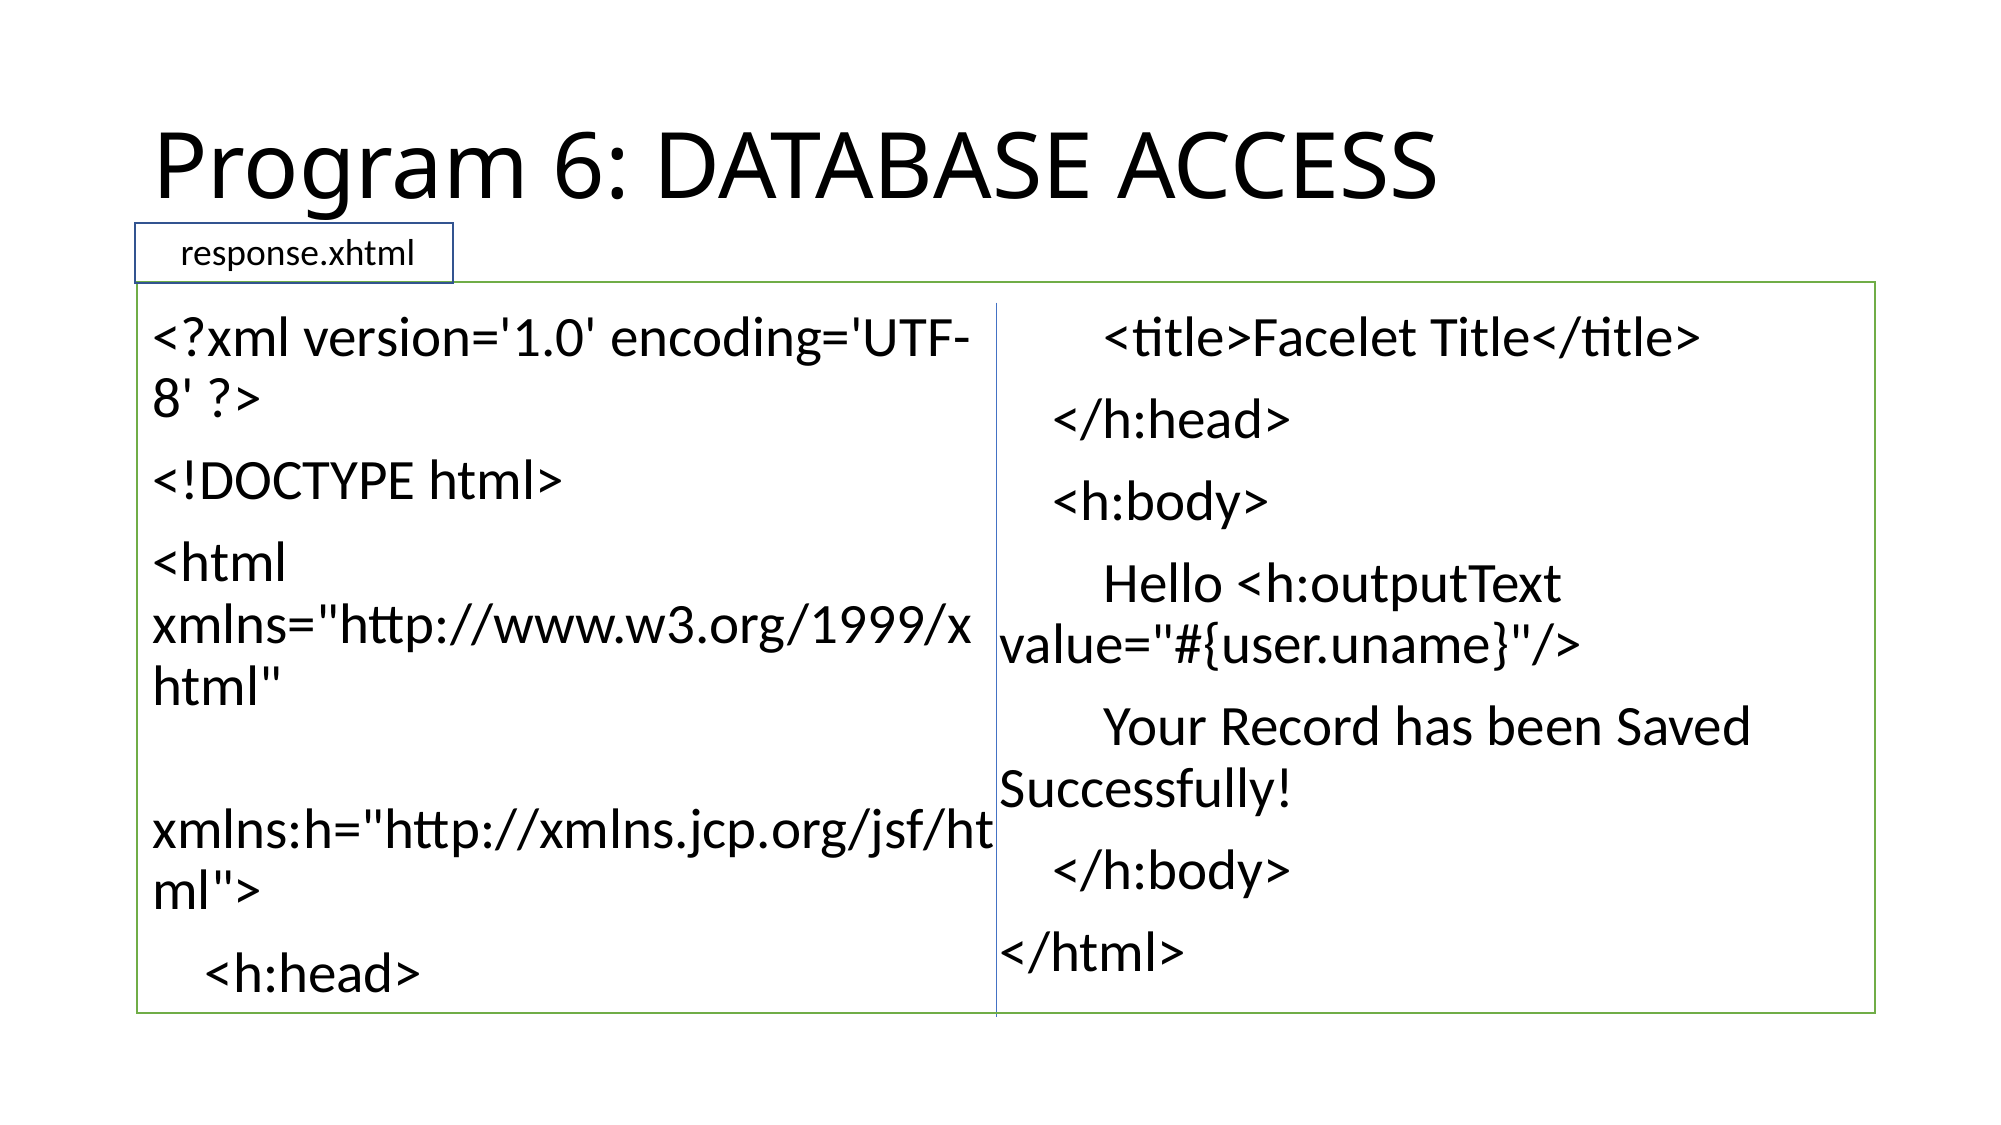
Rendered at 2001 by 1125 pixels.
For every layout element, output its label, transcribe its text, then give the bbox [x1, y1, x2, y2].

title Program 6: DATABASE ACCESS [137, 59, 1863, 278]
text_box [136, 281, 1876, 1014]
text_box response.xhtml [165, 221, 431, 281]
text_box [134, 222, 454, 284]
